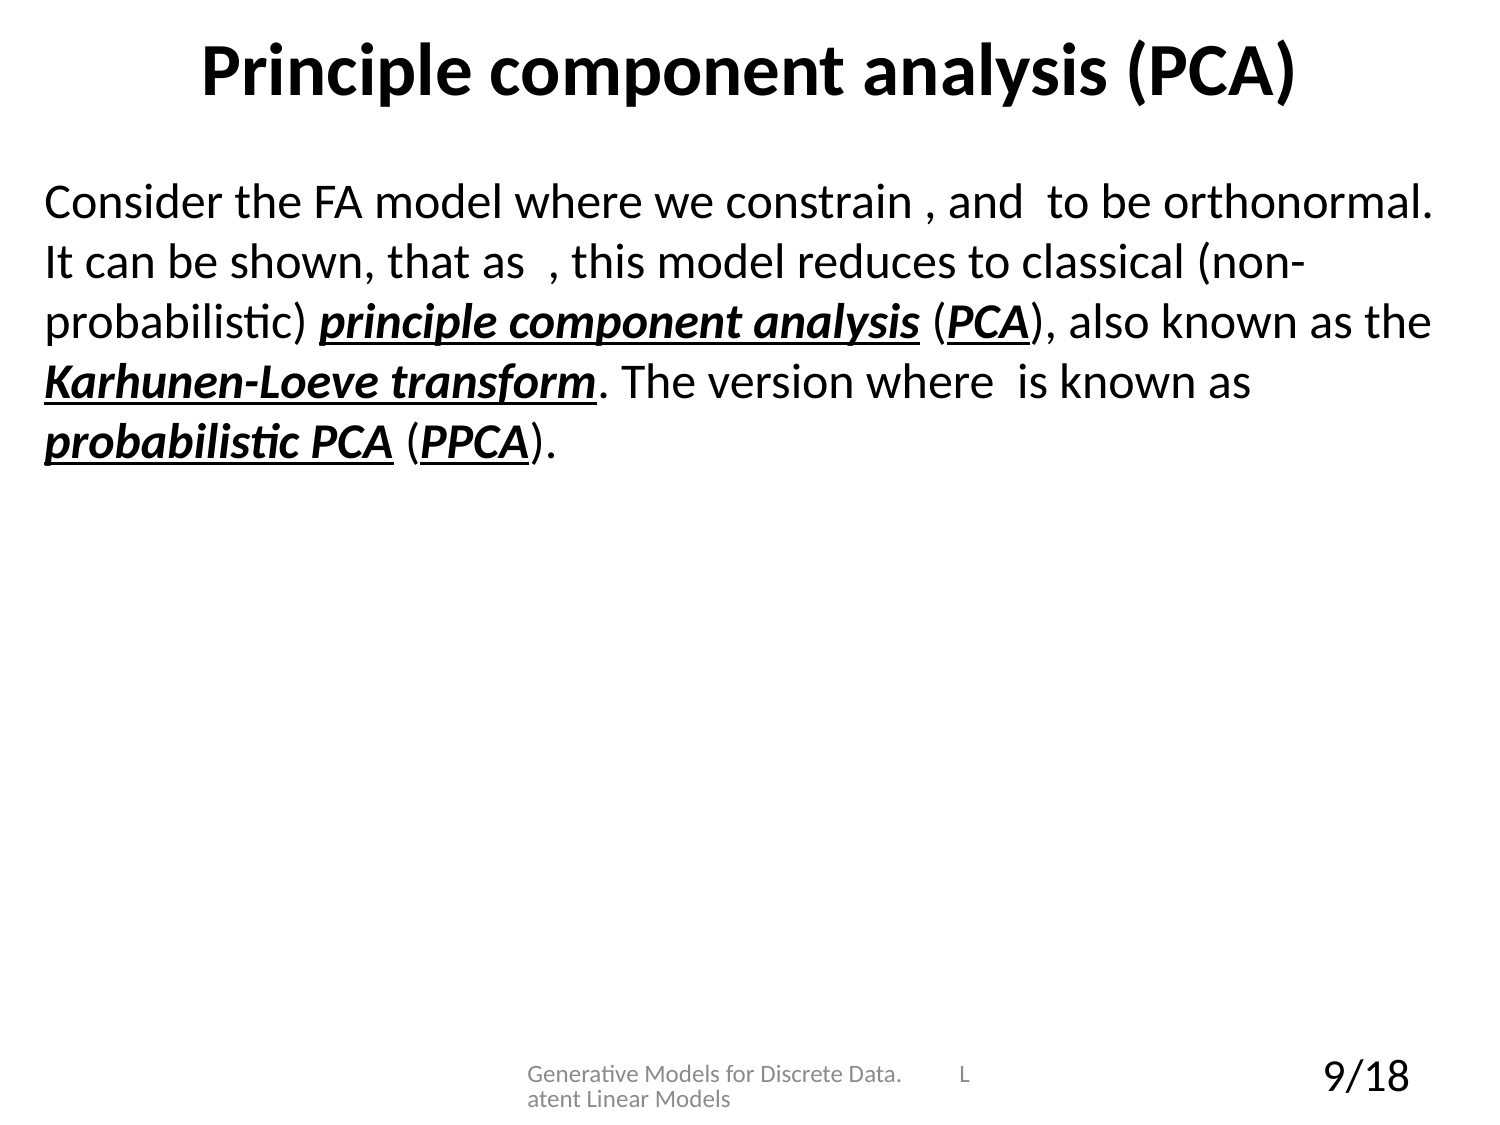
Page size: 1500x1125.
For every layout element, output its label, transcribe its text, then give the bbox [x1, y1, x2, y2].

footer Generative Models for Discrete Data. Latent Linear Models [512, 1042, 988, 1103]
slide_number 9/18 [1074, 1042, 1425, 1103]
title Principle component analysis (PCA) [0, 7, 1500, 124]
